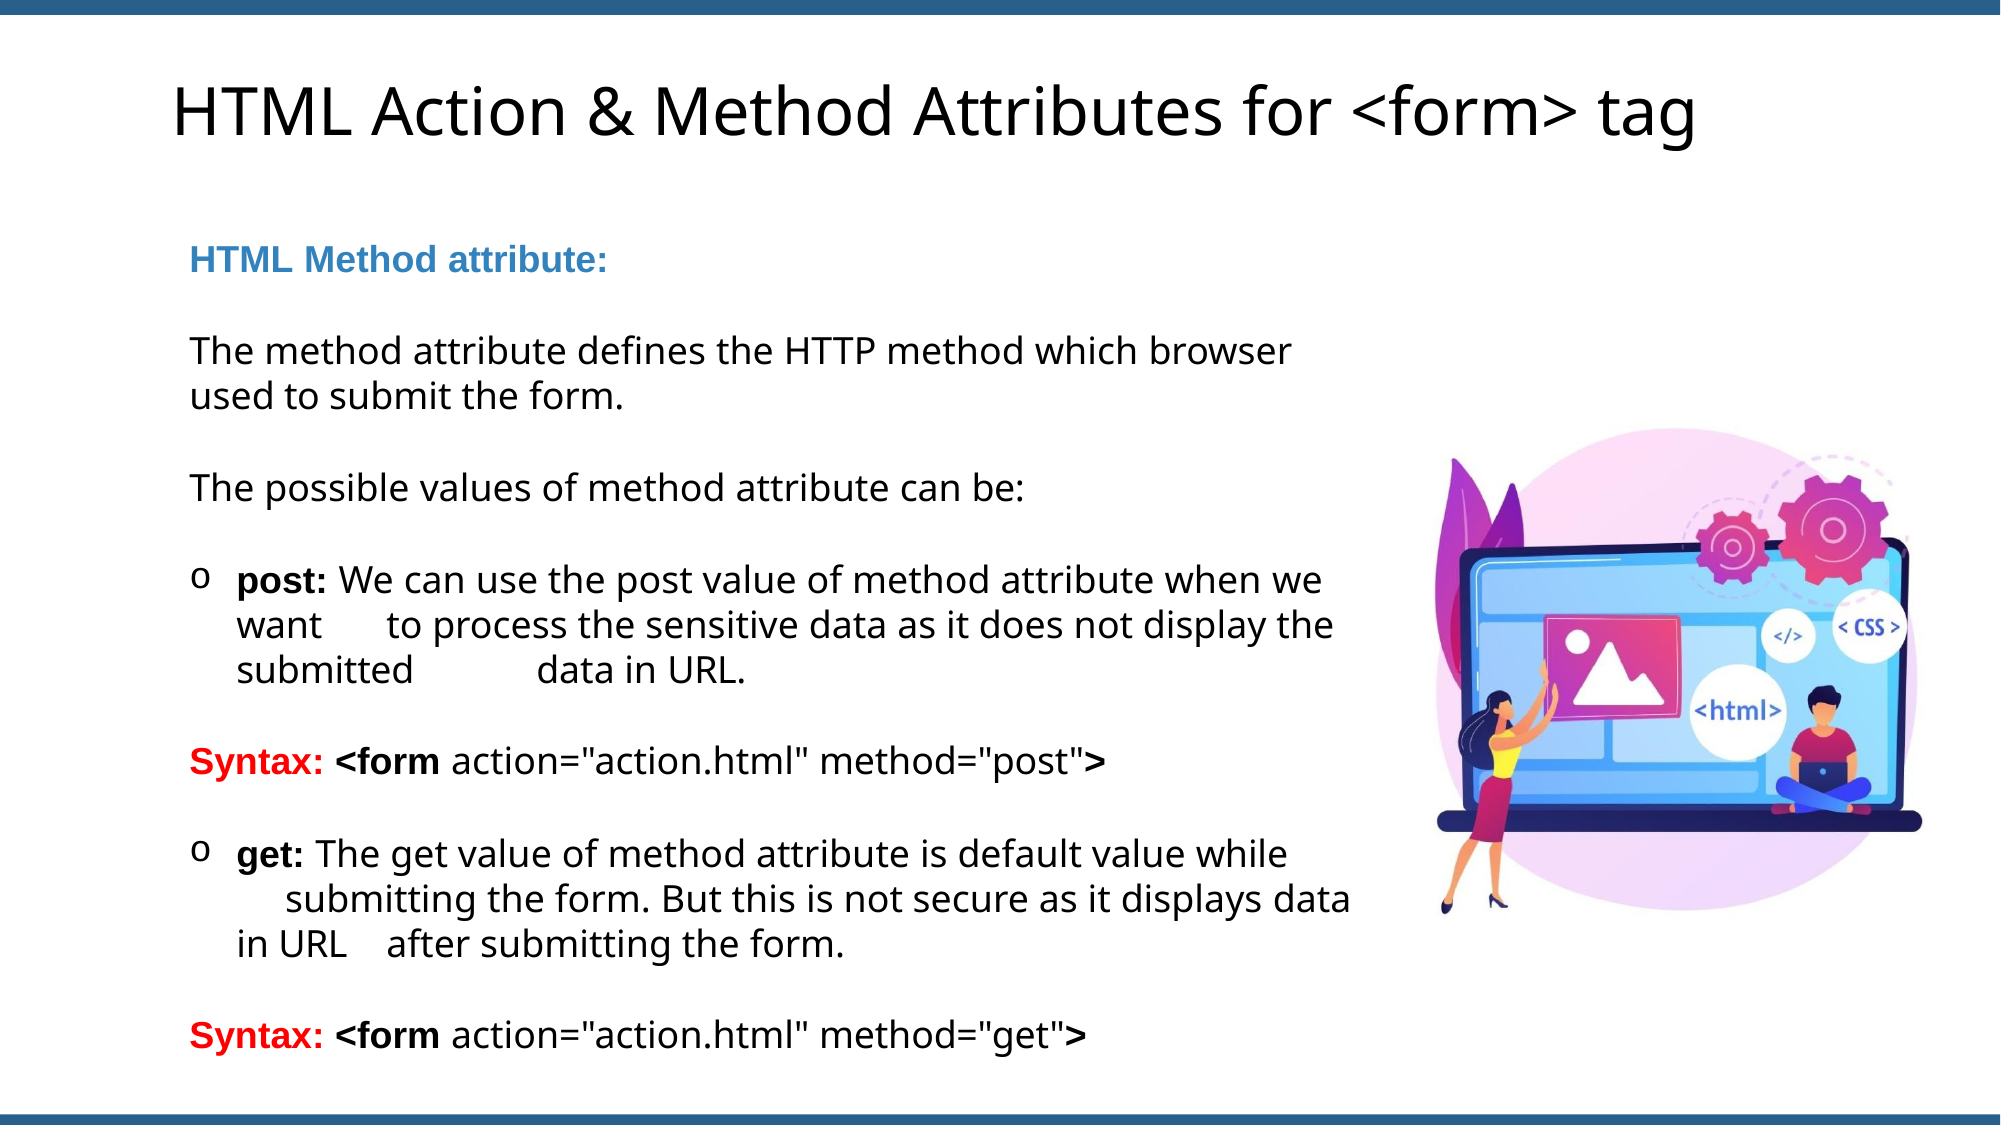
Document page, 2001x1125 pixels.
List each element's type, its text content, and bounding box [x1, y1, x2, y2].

title HTML Action & Method Attributes for <form> tag [151, 35, 1849, 258]
picture [1429, 420, 1925, 918]
text_box HTML Method attribute: The method attribute defines the HTTP method which browser used to submit the form. The possible values of method attribute can be: post: We can use the post value of method attribute when we want to process the sensitive data as it does not display the submitted data in URL. Syntax: <form action="action.html" method="post"> get: The get value of method attribute is default value while submitting the form. But this is not secure as it displays data in URL after submitting the form. Syntax: <form action="action.html" method="get"> [187, 232, 1359, 1057]
